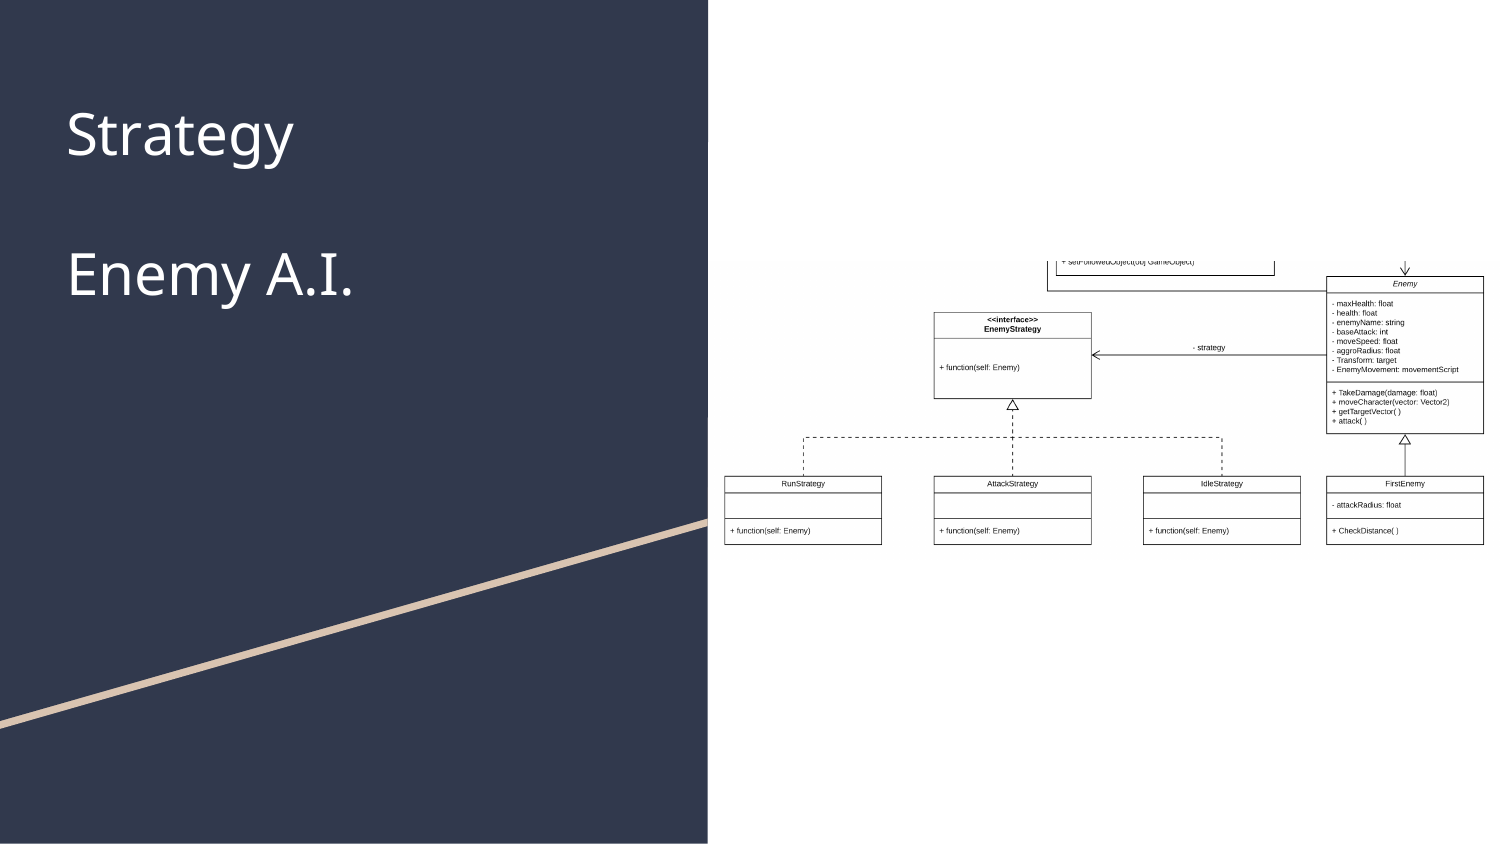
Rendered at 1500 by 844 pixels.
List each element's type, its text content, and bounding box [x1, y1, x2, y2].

title Strategy Enemy A.I. [51, 82, 660, 494]
picture [708, 260, 1500, 560]
